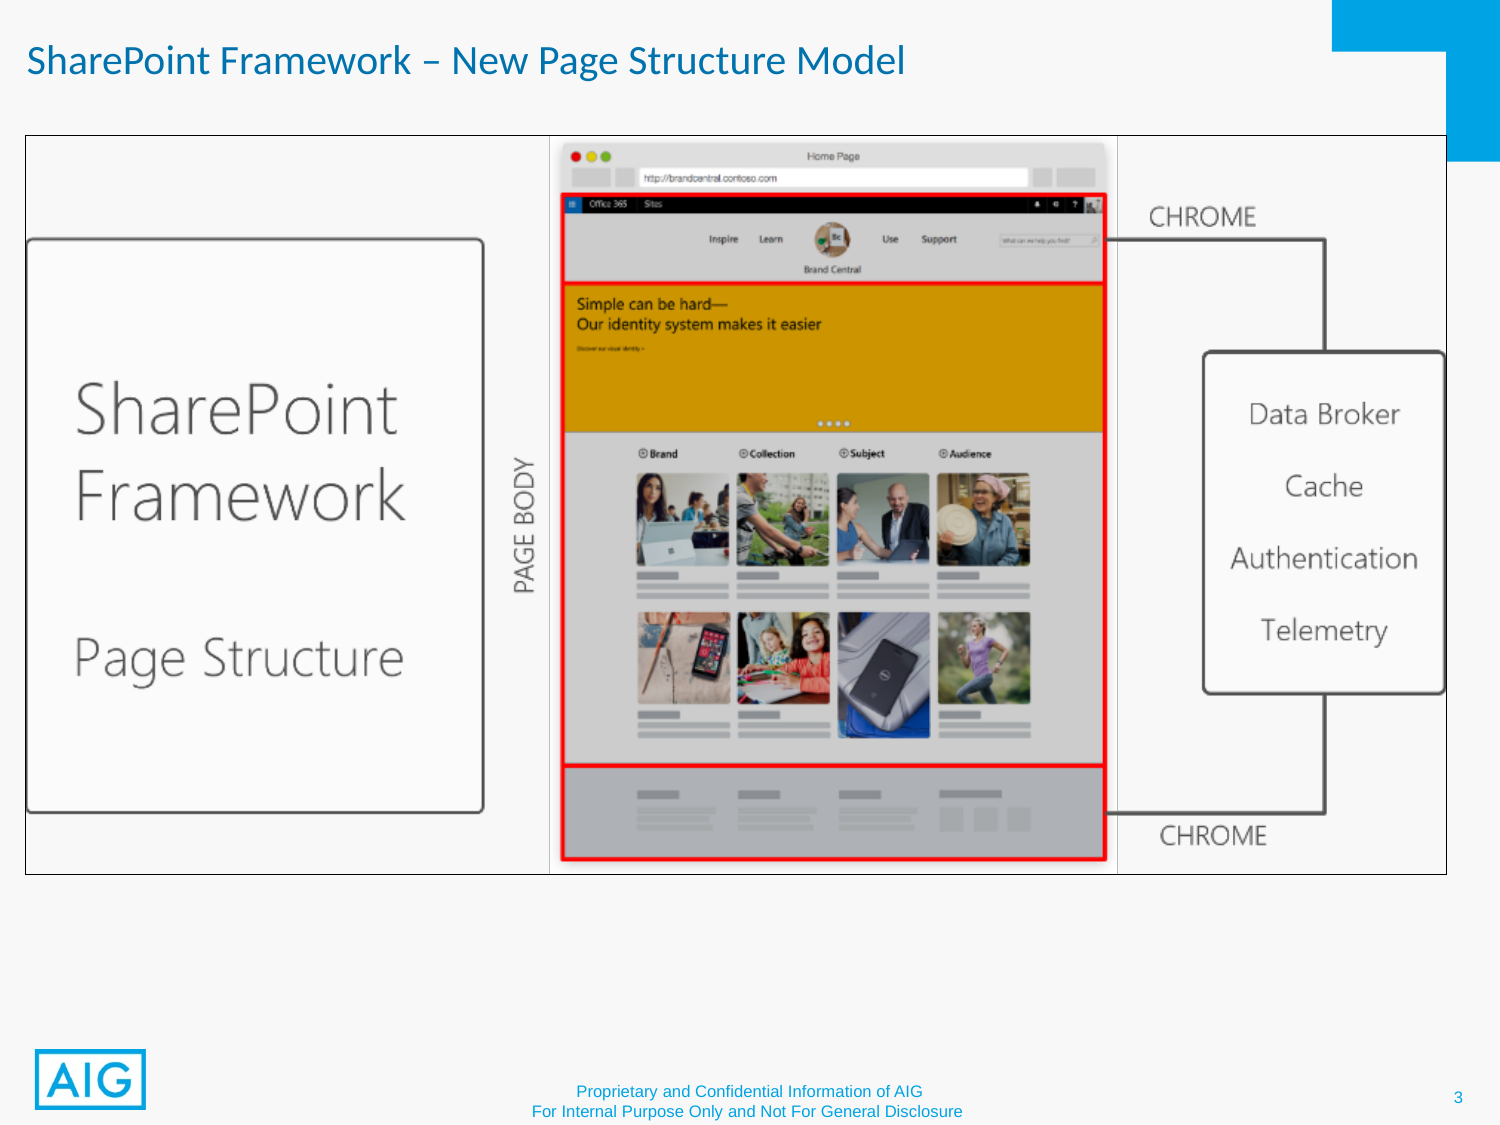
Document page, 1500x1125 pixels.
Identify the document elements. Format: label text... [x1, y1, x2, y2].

picture [712, 1105, 716, 1117]
picture [39, 1054, 141, 1106]
picture [844, 1108, 850, 1117]
picture [25, 135, 1448, 876]
title SharePoint Framework – New Page Structure Model [26, 32, 1319, 84]
picture [738, 1108, 744, 1117]
picture [622, 1106, 628, 1117]
picture [567, 1108, 573, 1117]
